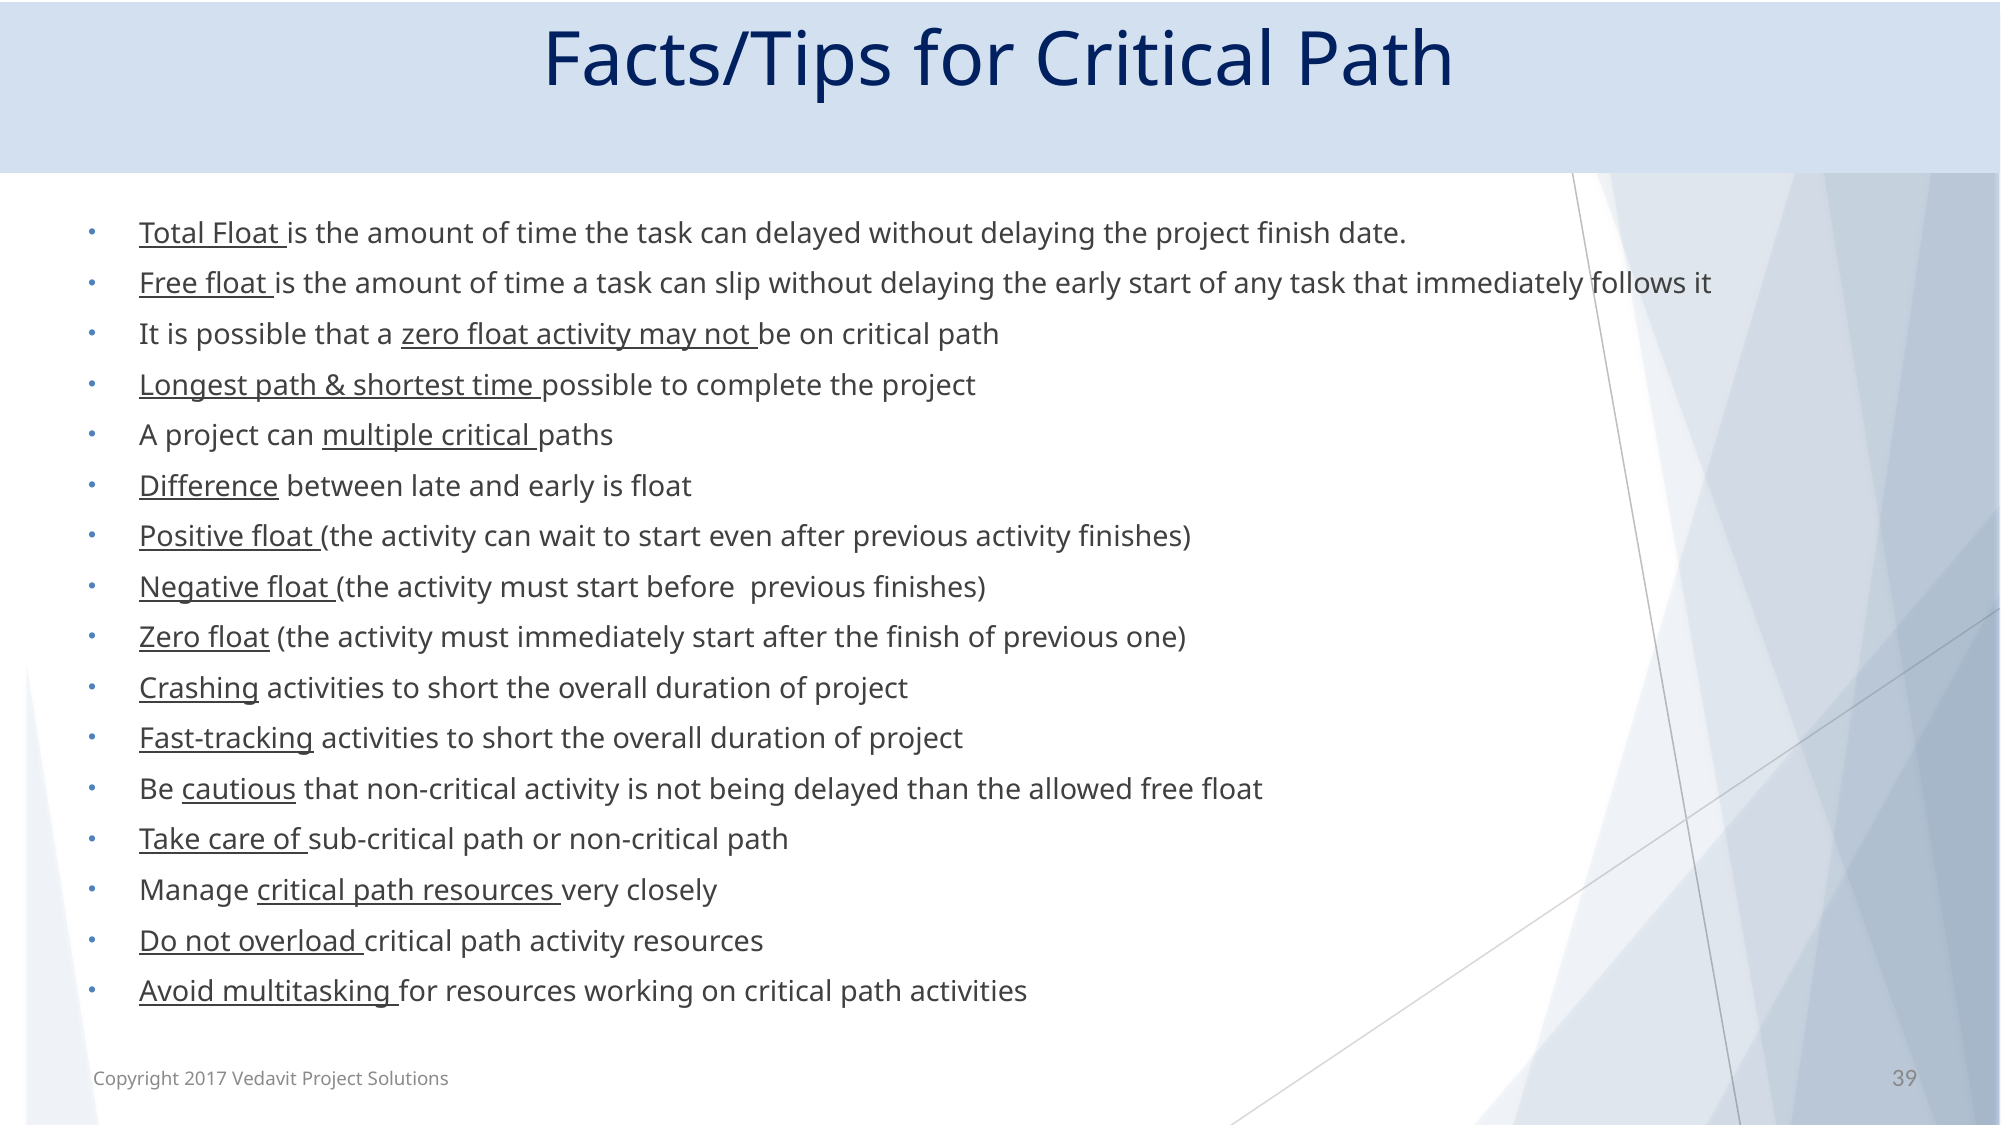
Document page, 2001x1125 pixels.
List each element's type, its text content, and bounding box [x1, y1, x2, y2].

title Facts/Tips for Critical Path [0, 2, 2000, 173]
list Total Float is the amount of time the task can delayed without delaying the project finish date. Free float is the amount of time a task can slip without delaying the early start of any task that immediately follows it It is possible that a zero float activity may not be on critical path Longest path & shortest time possible to complete the project A project can multiple critical paths Difference between late and early is float Positive float (the activity can wait to start even after previous activity finishes) Negative float (the activity must start before previous finishes) Zero float (the activity must immediately start after the finish of previous one) Crashing activities to short the overall duration of project Fast-tracking activities to short the overall duration of project Be cautious that non-critical activity is not being delayed than the allowed free float Take care of sub-critical path or non-critical path Manage critical path resources very closely Do not overload critical path activity resources Avoid multitasking for resources working on critical path activities [73, 207, 1946, 1021]
footer Copyright 2017 Vedavit Project Solutions [78, 1047, 1180, 1108]
slide_number 39 [1820, 1046, 1933, 1107]
